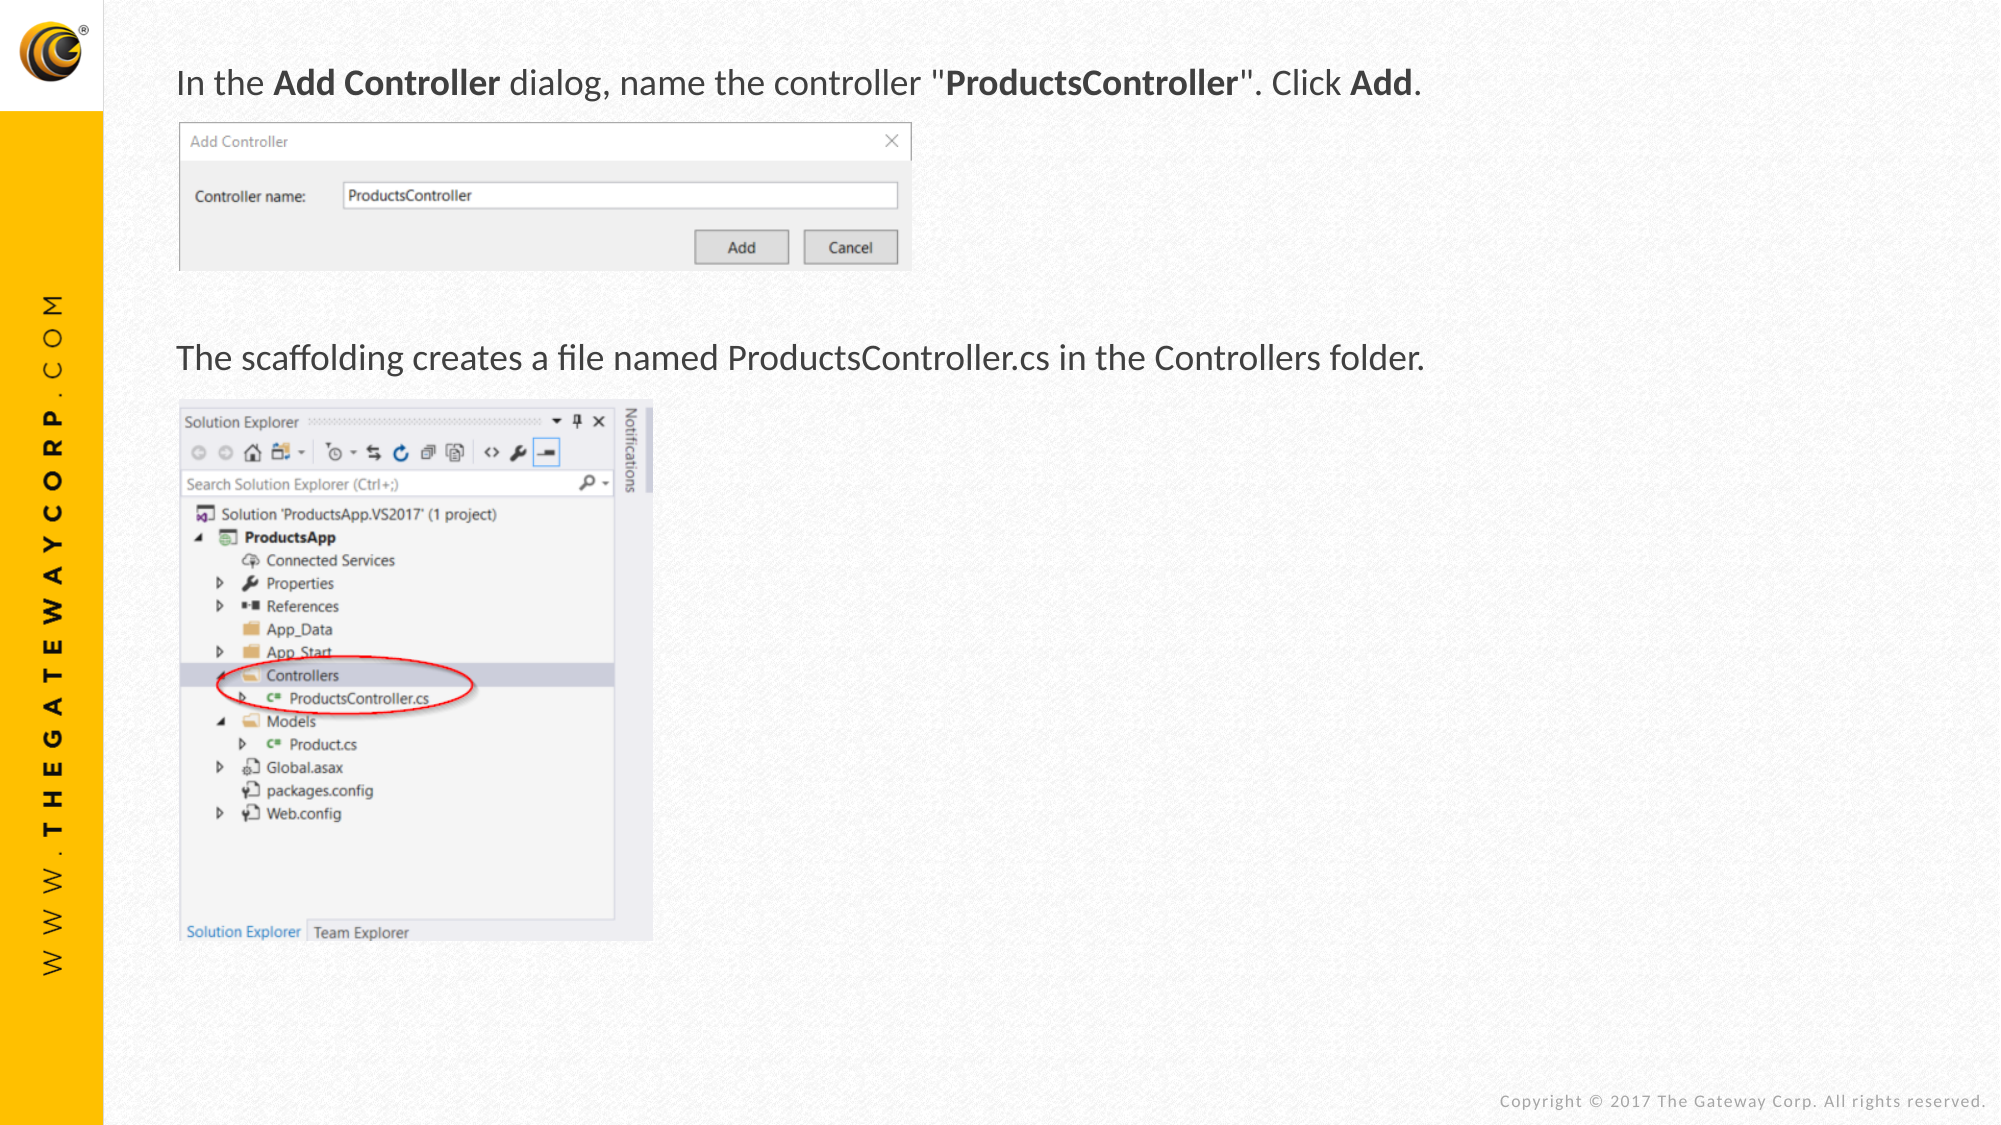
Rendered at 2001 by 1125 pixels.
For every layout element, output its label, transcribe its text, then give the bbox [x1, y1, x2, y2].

picture [0, 0, 2000, 1125]
text_box The scaffolding creates a file named ProductsController.cs in the Controllers folder. [161, 302, 1956, 400]
text_box In the Add Controller dialog, name the controller "ProductsController". Click Add. [161, 27, 1956, 102]
